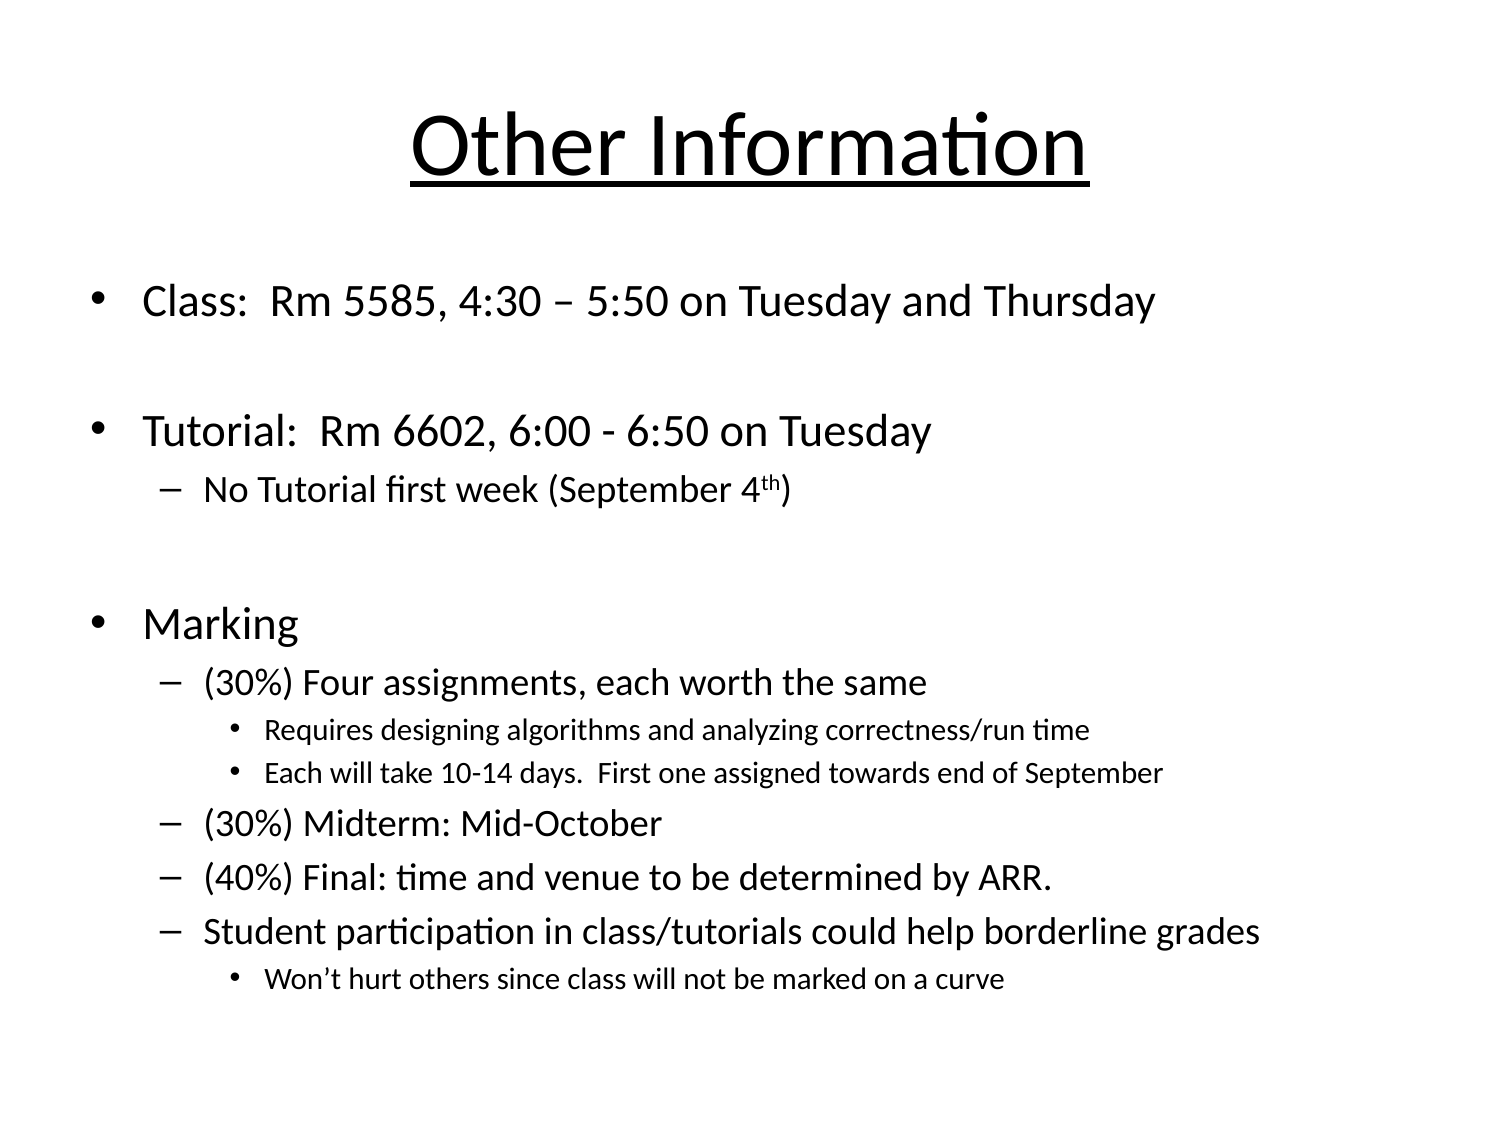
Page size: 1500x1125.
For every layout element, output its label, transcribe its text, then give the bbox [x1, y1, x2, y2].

list Class: Rm 5585, 4:30 – 5:50 on Tuesday and Thursday Tutorial: Rm 6602, 6:00 - 6:50 on Tuesday No Tutorial first week (September 4th) Marking (30%) Four assignments, each worth the same Requires designing algorithms and analyzing correctness/run time Each will take 10-14 days. First one assigned towards end of September (30%) Midterm: Mid-October (40%) Final: time and venue to be determined by ARR. Student participation in class/tutorials could help borderline grades Won’t hurt others since class will not be marked on a curve [75, 262, 1425, 1005]
title Other Information [75, 45, 1425, 233]
